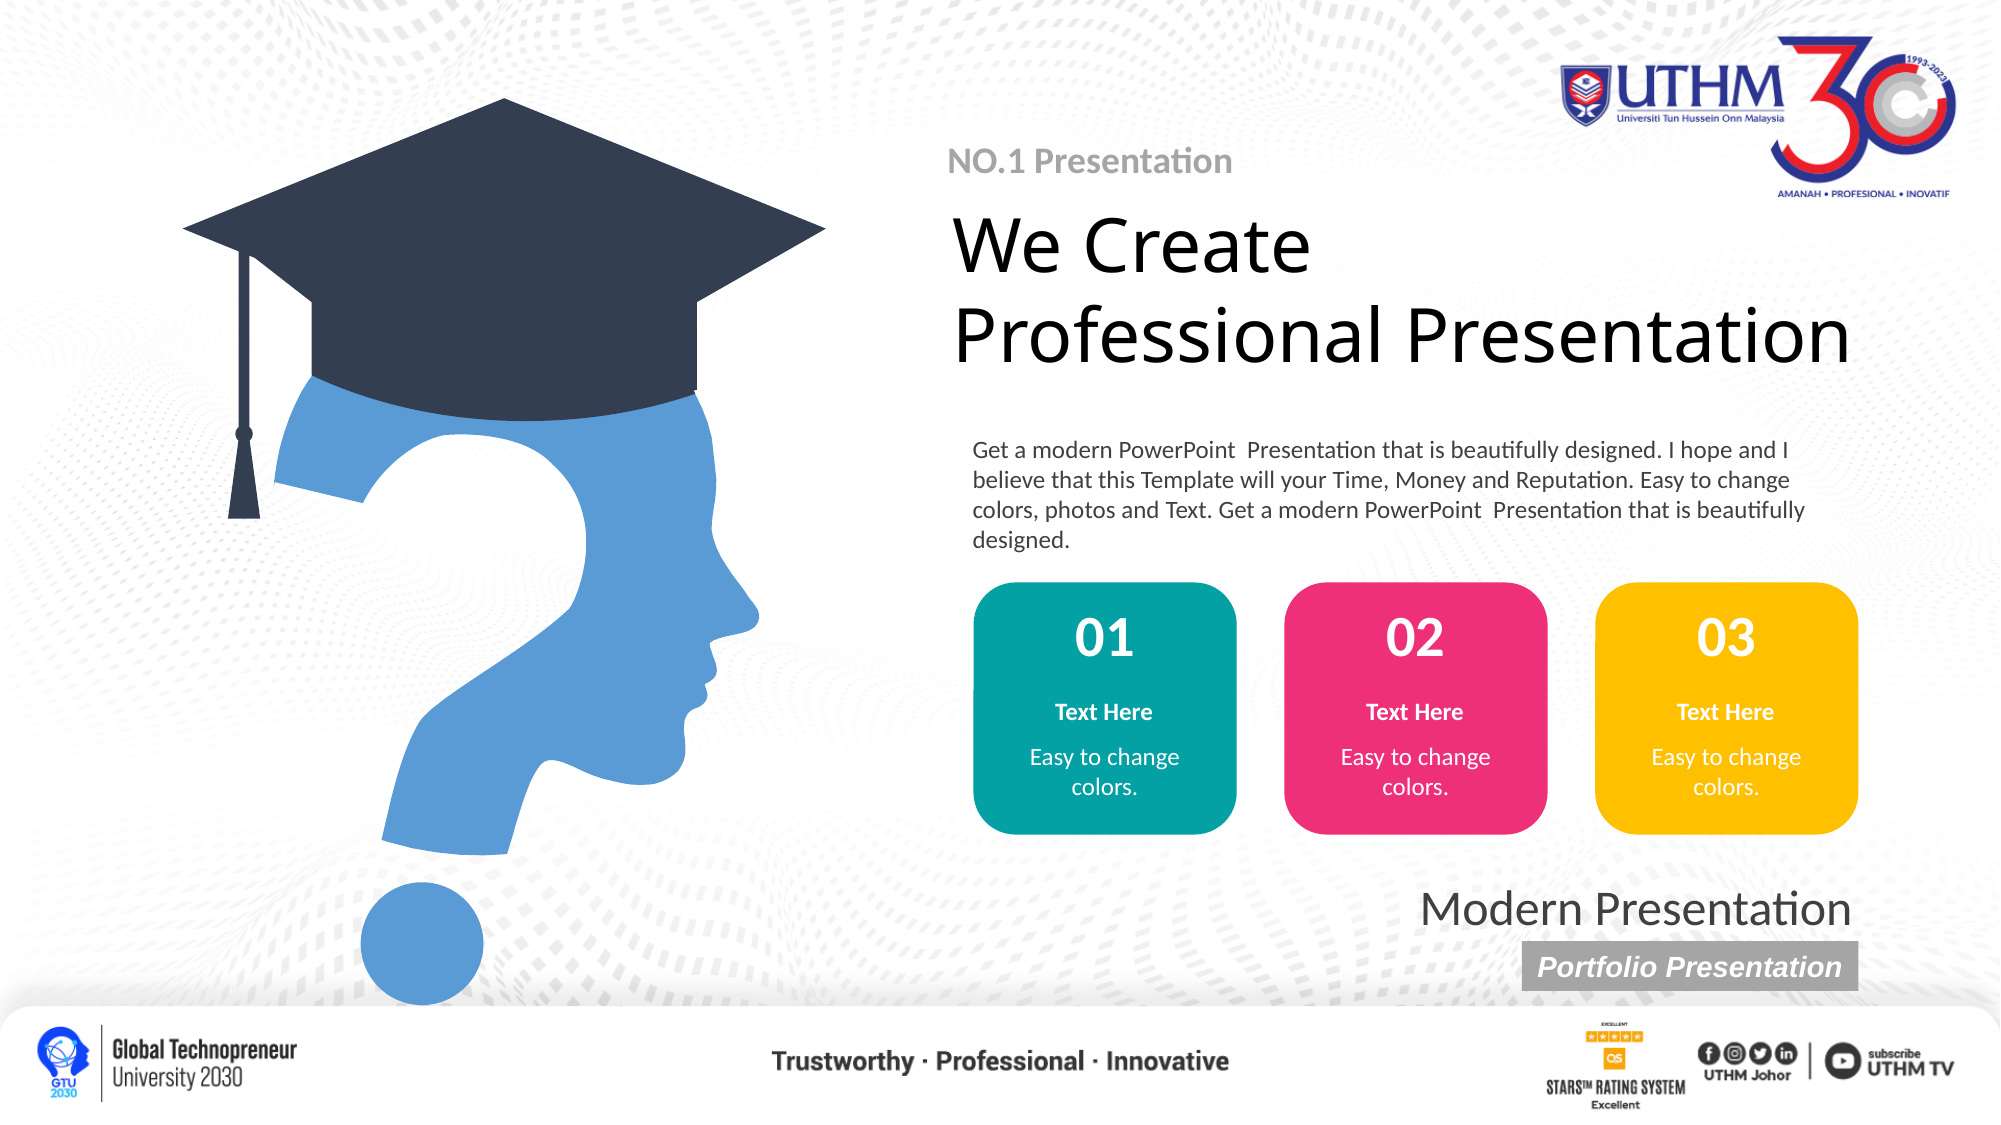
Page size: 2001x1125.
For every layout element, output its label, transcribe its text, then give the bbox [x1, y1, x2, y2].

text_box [1299, 687, 1533, 809]
picture [0, 0, 2000, 1125]
text_box We Create Professional Presentation [944, 198, 1859, 379]
text_box NO.1 Presentation [932, 128, 1859, 189]
text_box 02 [1341, 593, 1491, 674]
text_box 03 [1652, 593, 1802, 674]
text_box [988, 687, 1222, 809]
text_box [182, 98, 826, 1013]
text_box Modern Presentation [1346, 875, 1859, 936]
text_box [972, 581, 1238, 836]
text_box [1594, 581, 1860, 836]
text_box Portfolio Presentation [1521, 941, 1859, 991]
text_box Get a modern PowerPoint Presentation that is beautifully designed. I hope and I believe that this Template will your Time, Money and Reputation. Easy to change colors, photos and Text. Get a modern PowerPoint Presentation that is beautifully designed. [957, 426, 1859, 561]
text_box [1283, 581, 1549, 836]
text_box 01 [1030, 593, 1180, 674]
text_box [1610, 687, 1844, 809]
